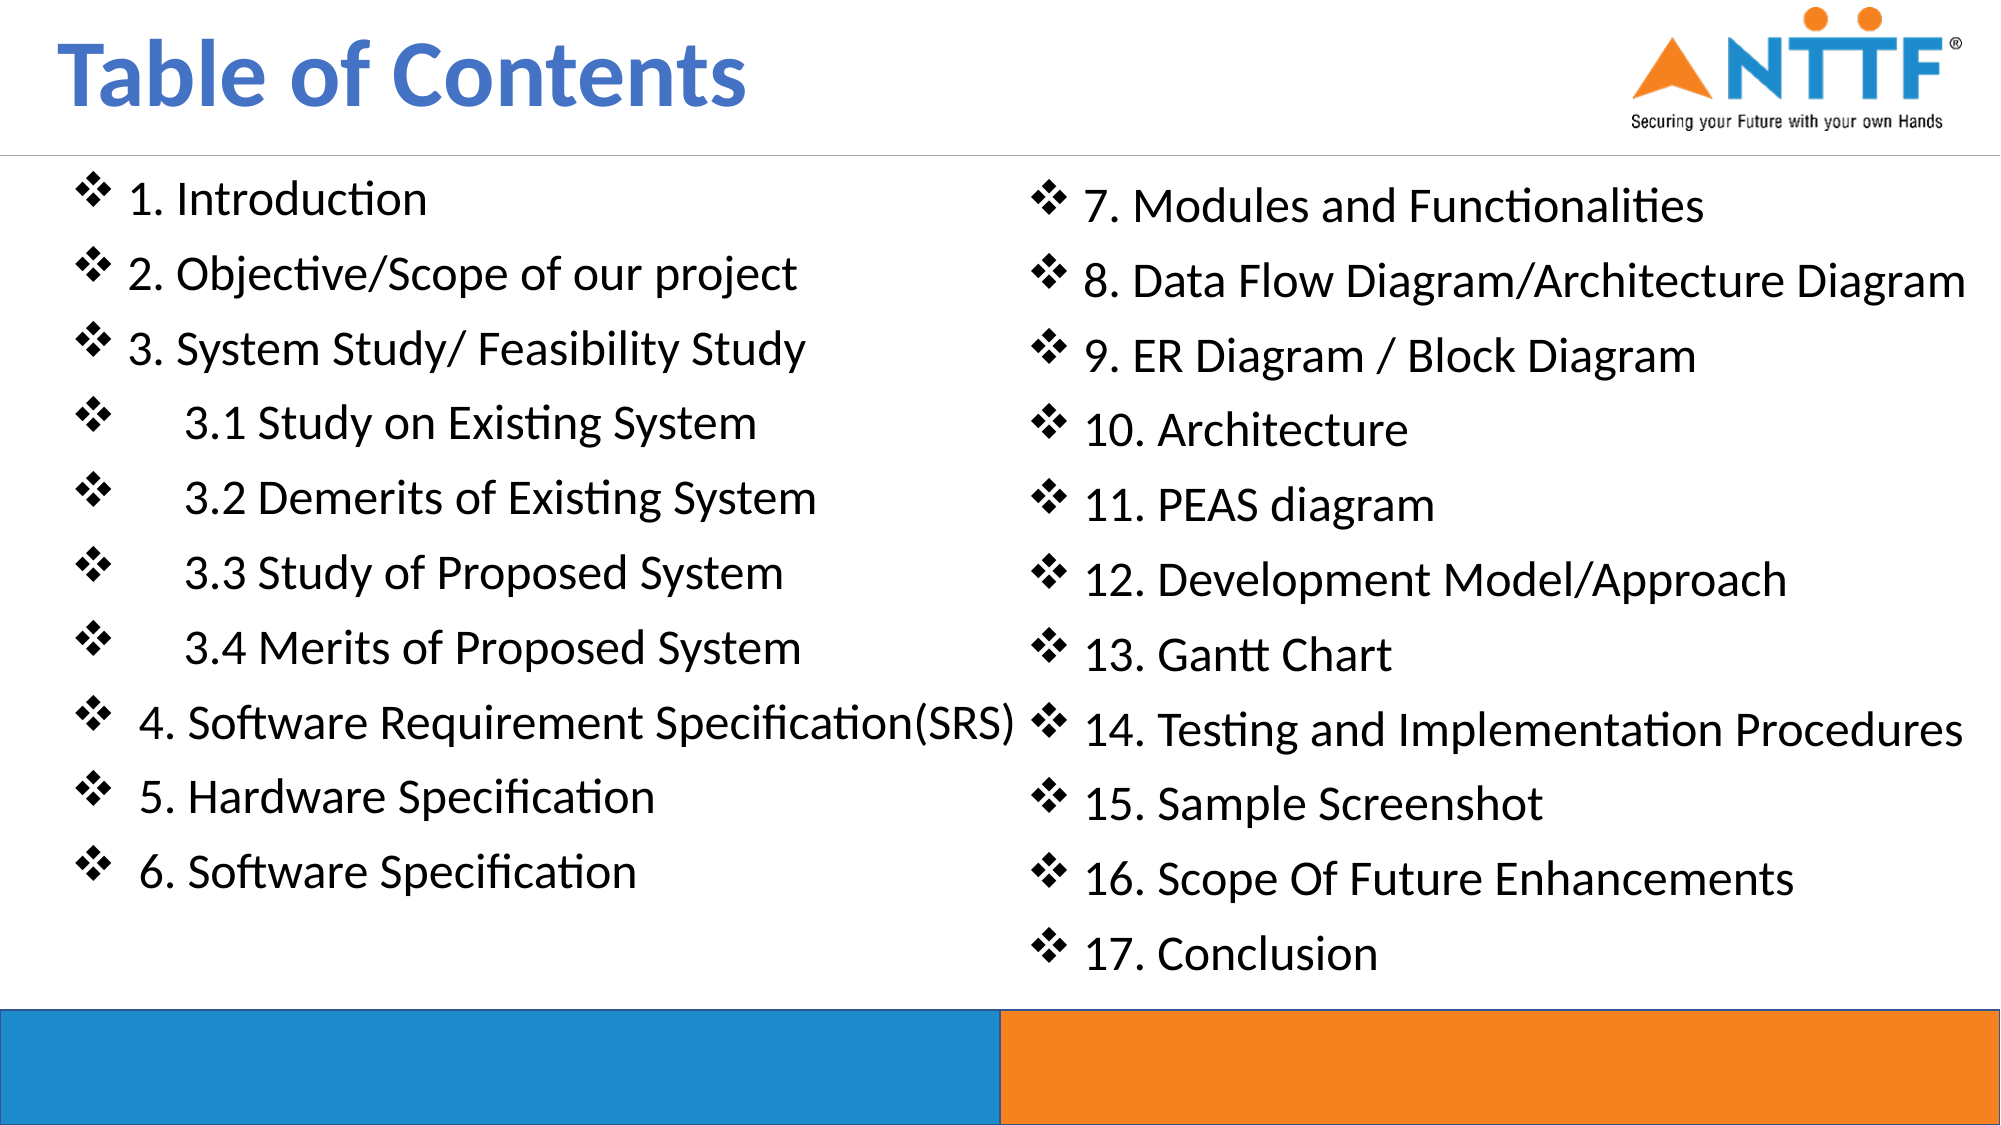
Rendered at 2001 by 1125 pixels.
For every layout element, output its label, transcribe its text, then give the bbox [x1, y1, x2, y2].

text_box [0, 1009, 999, 1125]
text_box 7. Modules and Functionalities 8. Data Flow Diagram/Architecture Diagram 9. ER Diagram / Block Diagram 10. Architecture 11. PEAS diagram 12. Development Model/Approach 13. Gantt Chart 14. Testing and Implementation Procedures 15. Sample Screenshot 16. Scope Of Future Enhancements 17. Conclusion [1011, 171, 1988, 968]
picture [1631, 7, 1962, 131]
list 1. Introduction 2. Objective/Scope of our project 3. System Study/ Feasibility Study 3.1 Study on Existing System 3.2 Demerits of Existing System 3.3 Study of Proposed System 3.4 Merits of Proposed System 4. Software Requirement Specification(SRS) 5. Hardware Specification 6. Software Specification [55, 164, 1115, 961]
text_box Table of Contents [42, 3, 764, 134]
text_box [999, 1009, 2000, 1125]
